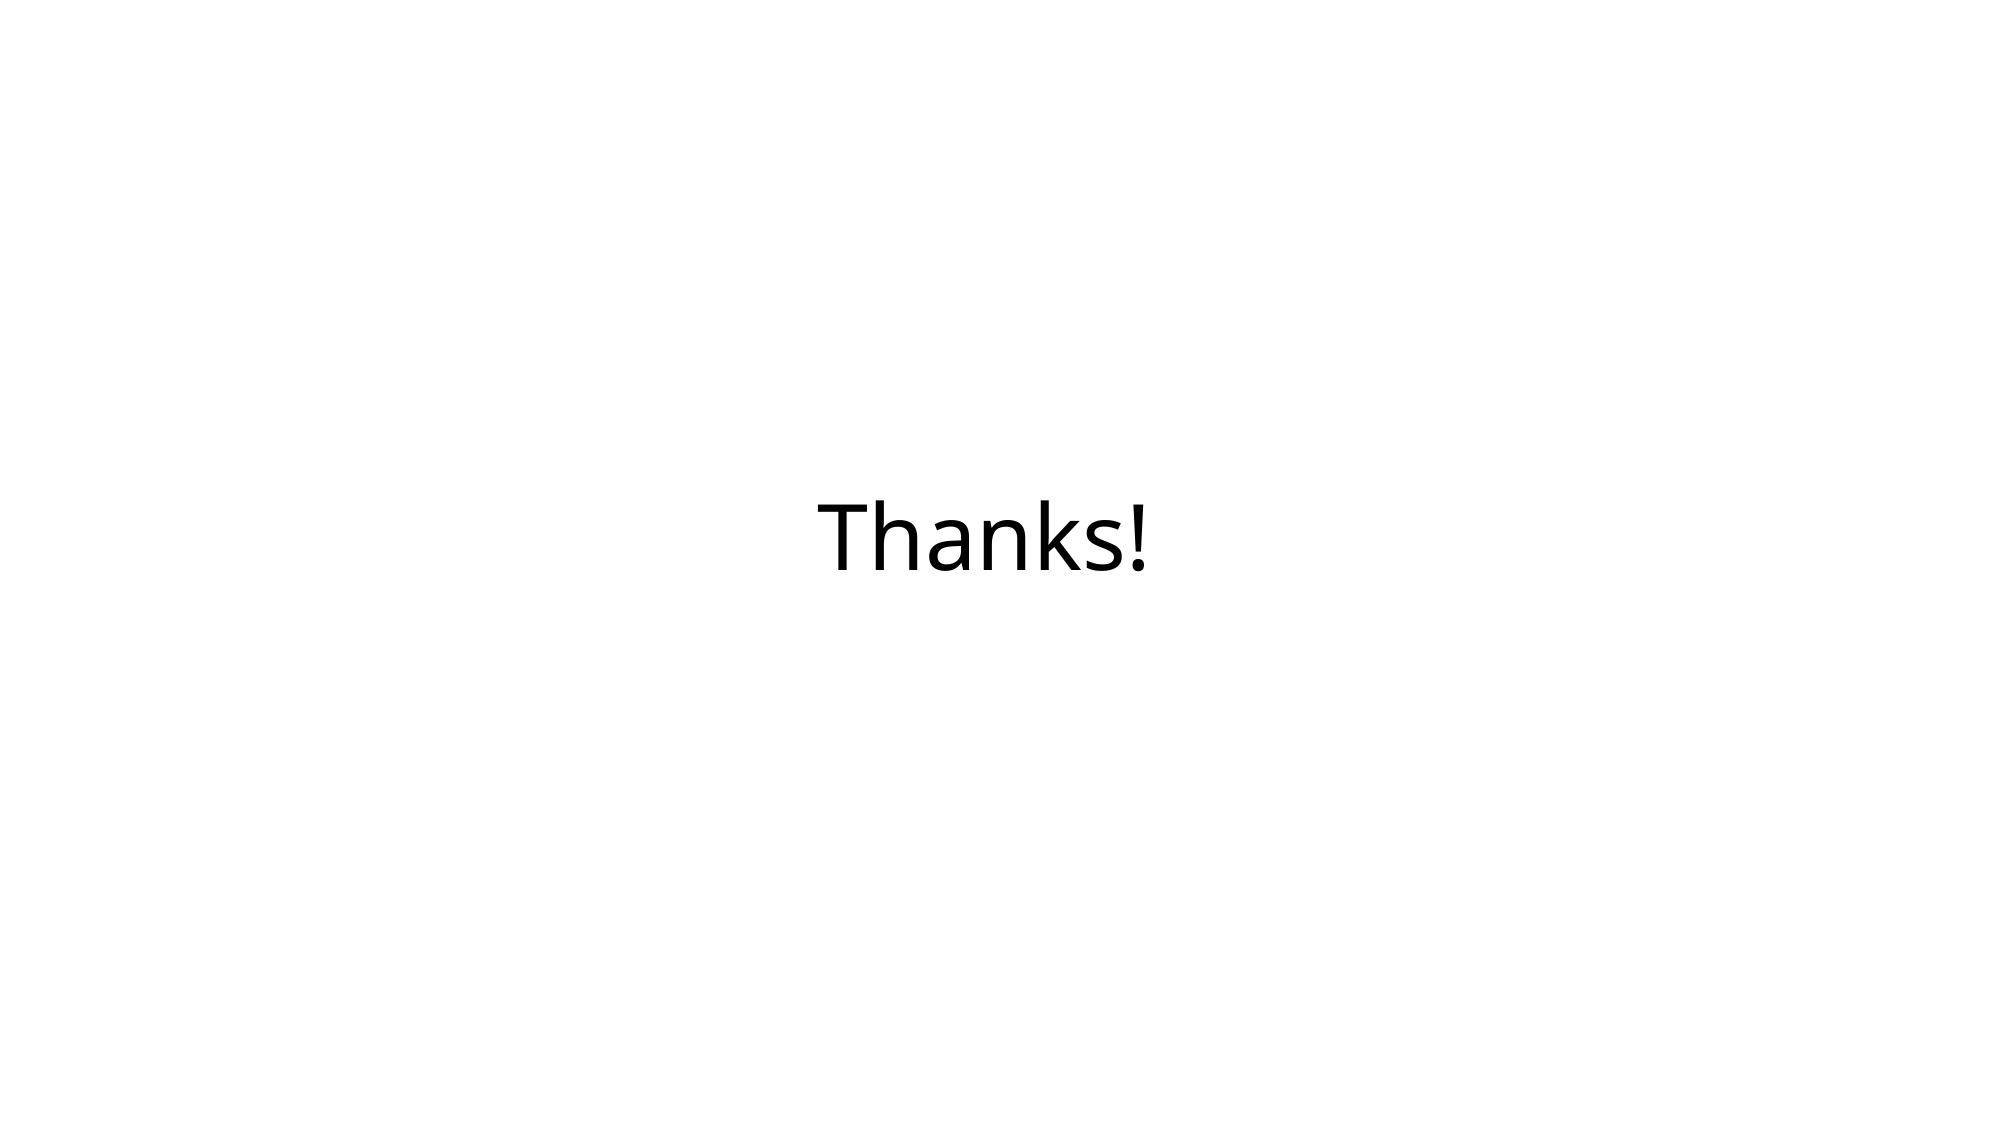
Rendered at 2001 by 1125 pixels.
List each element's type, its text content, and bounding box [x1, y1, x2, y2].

title Thanks! [122, 432, 1847, 650]
